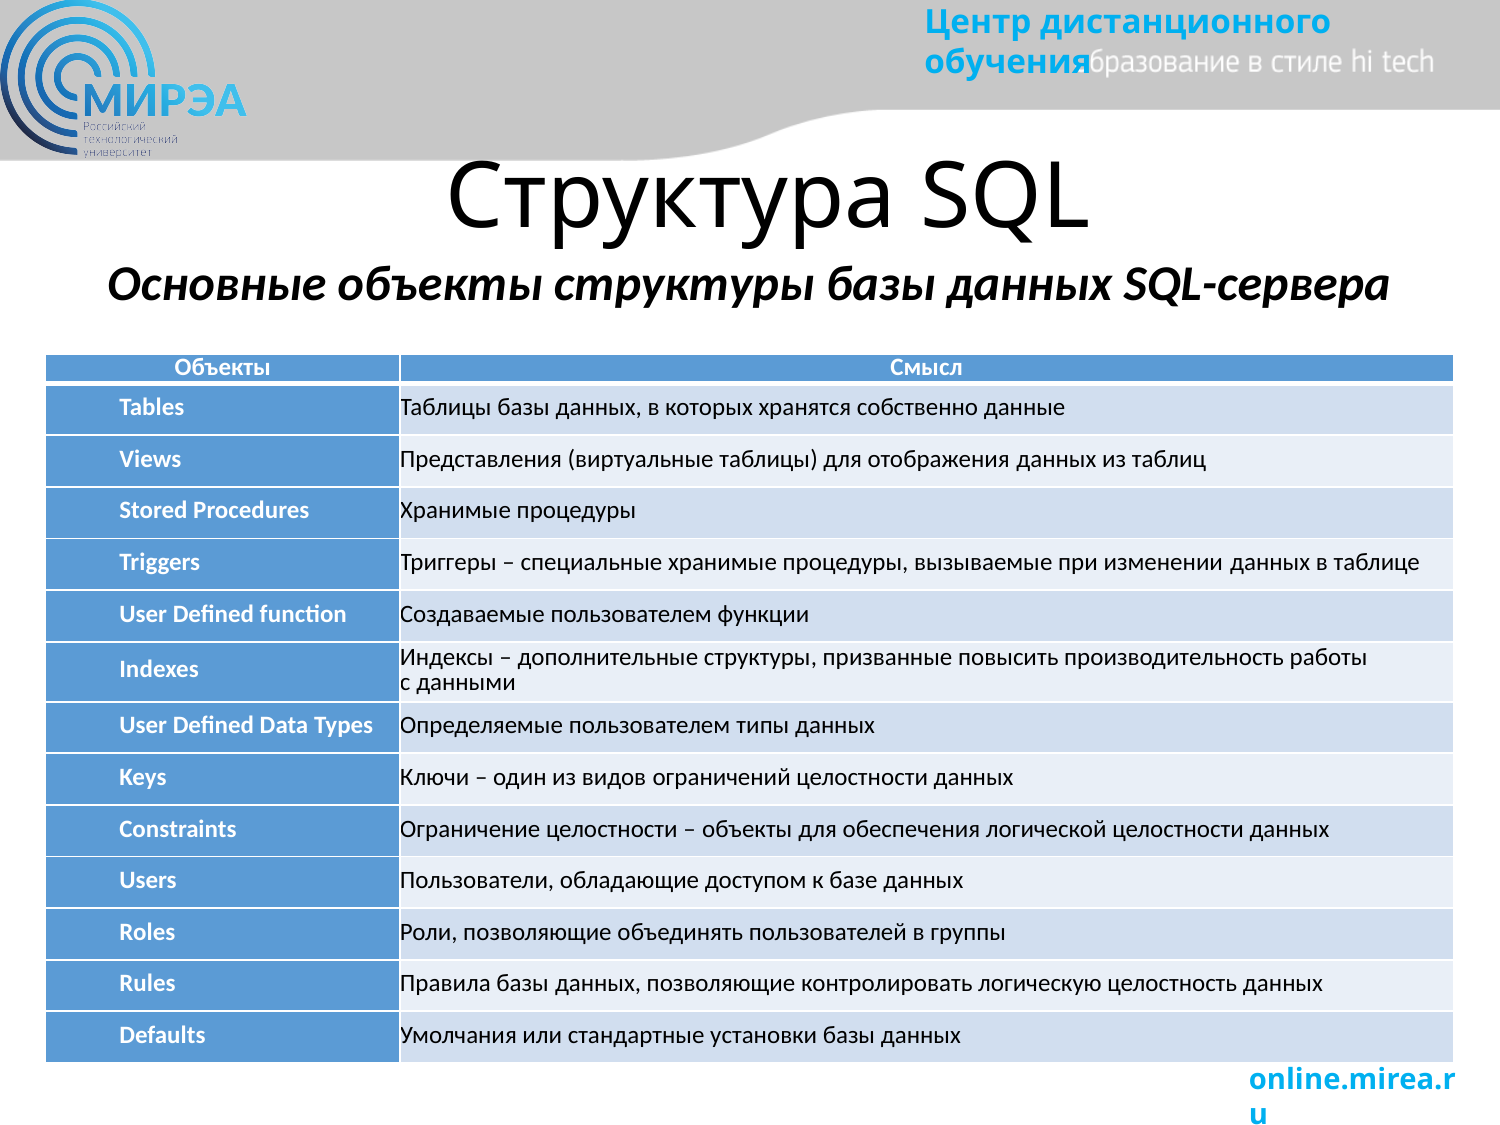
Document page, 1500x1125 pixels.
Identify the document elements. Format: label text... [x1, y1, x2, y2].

table_cell Правила базы данных, позволяющие контролировать логическую целостность данных [401, 961, 1453, 1010]
table_cell Rules [46, 961, 399, 1010]
title Структура SQL [171, 146, 1366, 243]
table_cell Constraints [46, 806, 399, 856]
table_cell Создаваемые пользователем функции [401, 591, 1453, 641]
table_cell Умолчания или стандартные установки базы данных [401, 1012, 1453, 1062]
table_cell Хранимые процедуры [401, 488, 1453, 538]
table_cell Представления (виртуальные таблицы) для отображения данных из таблиц [401, 436, 1453, 486]
table_cell Users [46, 857, 399, 907]
table_cell Views [46, 436, 399, 486]
table_cell Triggers [46, 539, 399, 589]
table_cell Ключи – один из видов ограничений целостности данных [401, 754, 1453, 804]
table_cell Tables [46, 386, 399, 434]
table_cell Индексы – дополнительные структуры, призванные повысить производительность работы с данными [401, 643, 1453, 701]
table_cell Roles [46, 909, 399, 959]
table_cell User Defined function [46, 591, 399, 641]
table_cell Триггеры – специальные хранимые процедуры, вызываемые при изменении данных в таблице [401, 539, 1453, 589]
table_header Смысл [401, 355, 1453, 381]
table_cell Defaults [46, 1012, 399, 1062]
table_cell User Defined Data Types [46, 703, 399, 752]
table_cell Пользователи, обладающие доступом к базе данных [401, 857, 1453, 907]
picture [0, 0, 247, 159]
table_cell Определяемые пользователем типы данных [401, 703, 1453, 752]
table_cell Таблицы базы данных, в которых хранятся собственно данные [401, 386, 1453, 434]
table_cell Роли, позволяющие объединять пользователей в группы [401, 909, 1453, 959]
table_cell Keys [46, 754, 399, 804]
table_header Объекты [46, 355, 399, 381]
text_box Основные объекты структуры базы данных SQL-сервера [45, 243, 1454, 318]
table_cell Stored Procedures [46, 488, 399, 538]
table_cell Ограничение целостности – объекты для обеспечения логической целостности данных [401, 806, 1453, 856]
table_cell Indexes [46, 643, 399, 701]
